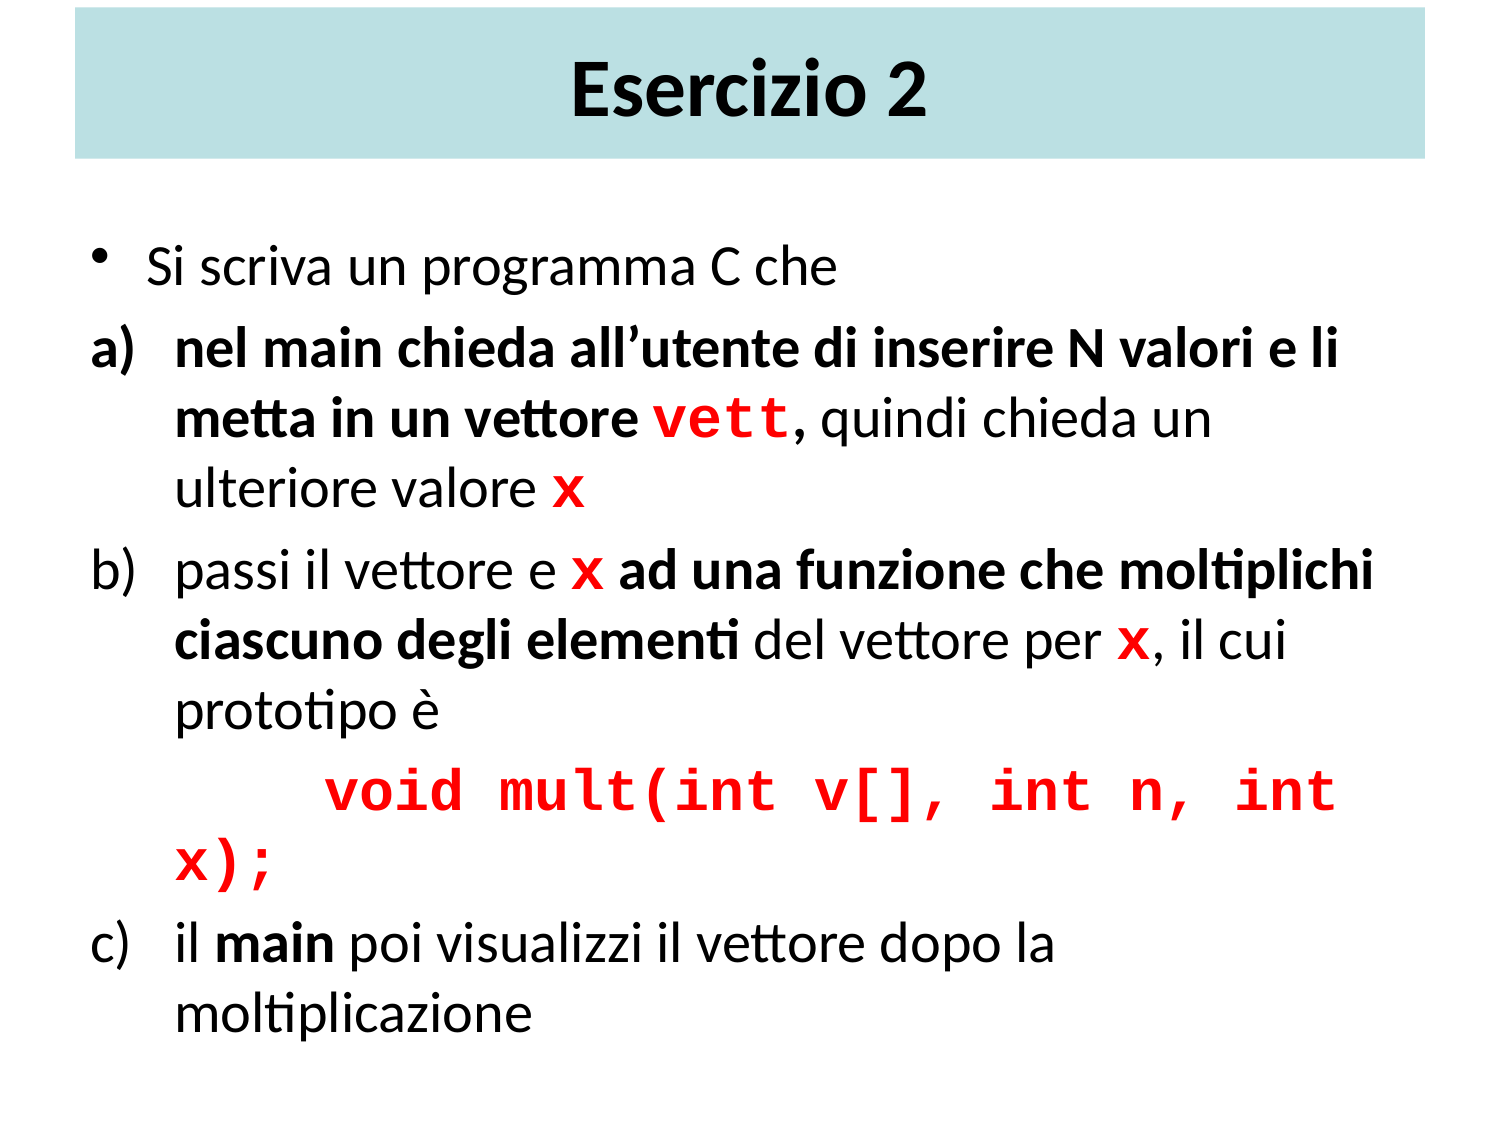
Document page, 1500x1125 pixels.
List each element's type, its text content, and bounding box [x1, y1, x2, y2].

list Si scriva un programma C che nel main chieda all’utente di inserire N valori e li metta in un vettore vett, quindi chieda un ulteriore valore x passi il vettore e x ad una funzione che moltiplichi ciascuno degli elementi del vettore per x, il cui prototipo è void mult(int v[], int n, int x); il main poi visualizzi il vettore dopo la moltiplicazione [74, 219, 1426, 1071]
title Esercizio 2 [74, 6, 1426, 159]
